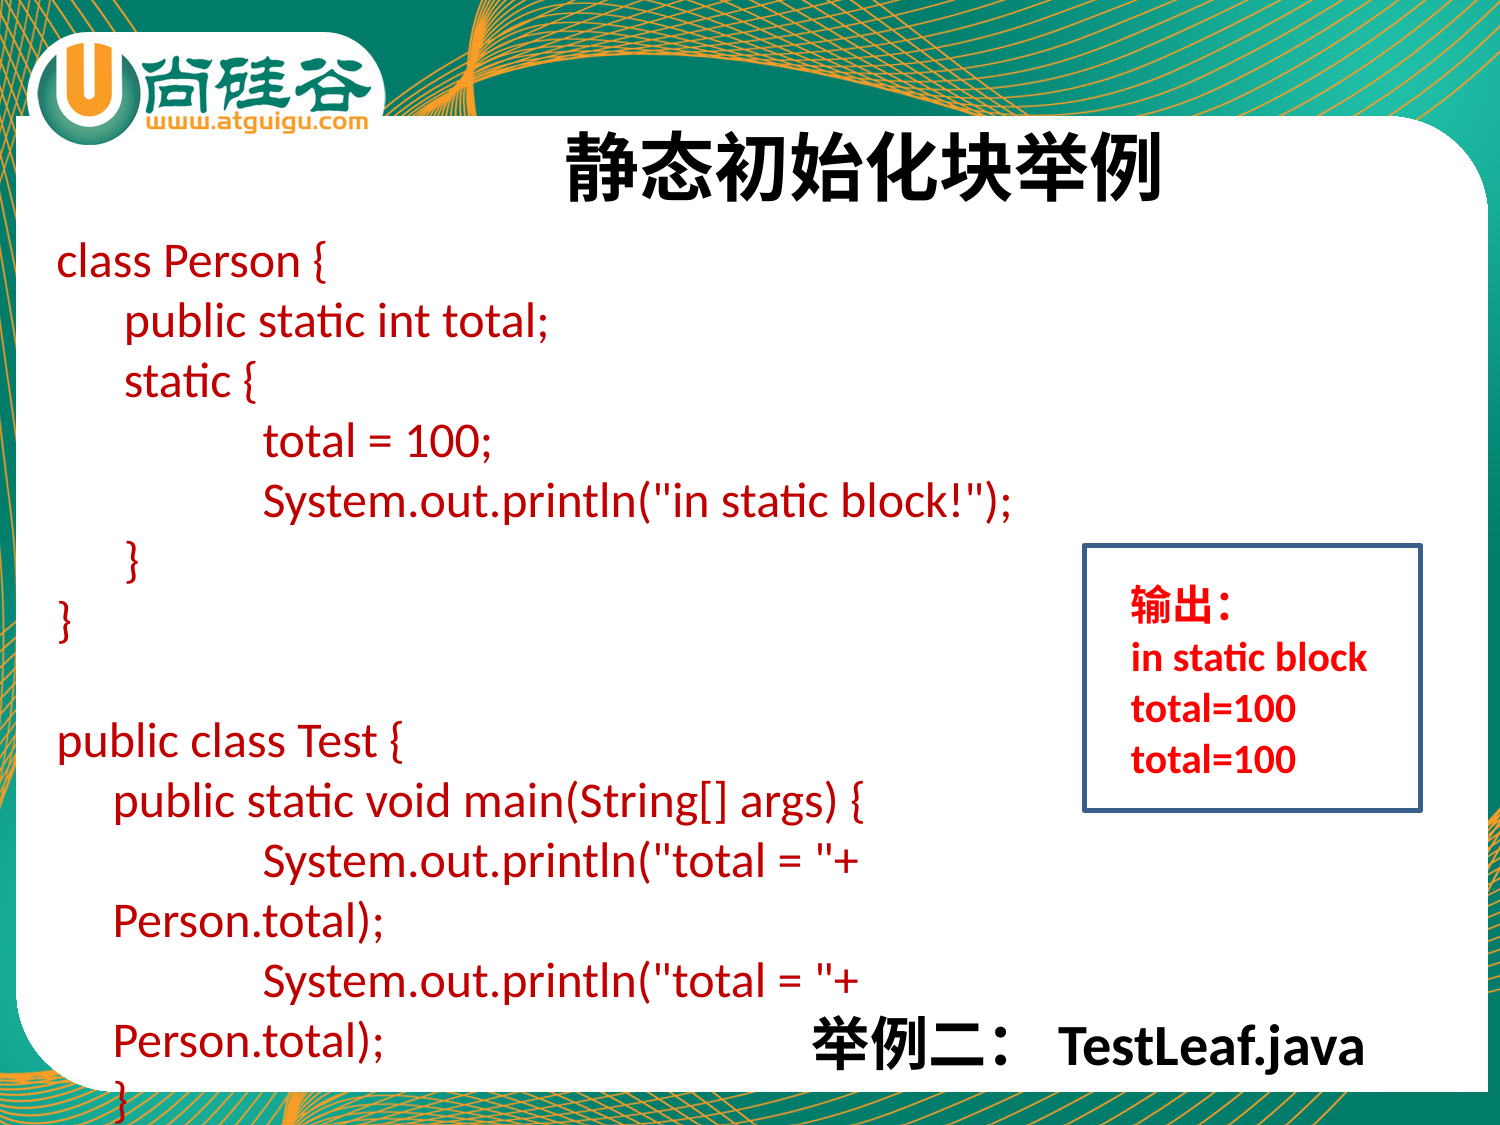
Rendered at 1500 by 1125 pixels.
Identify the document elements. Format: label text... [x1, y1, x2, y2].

text_box 输出： in static block total=100 total=100 [1116, 589, 1445, 787]
title 静态初始化块举例 [371, 101, 1359, 230]
list class Person { public static int total; static { total = 100; System.out.println("in static block!"); } } public class Test { public static void main(String[] args) { System.out.println("total = "+ Person.total); System.out.println("total = "+ Person.total); } } [41, 219, 1142, 1086]
text_box 举例二：TestLeaf.java [797, 1000, 1459, 1085]
picture [0, 0, 1500, 1125]
text_box [1082, 544, 1423, 812]
